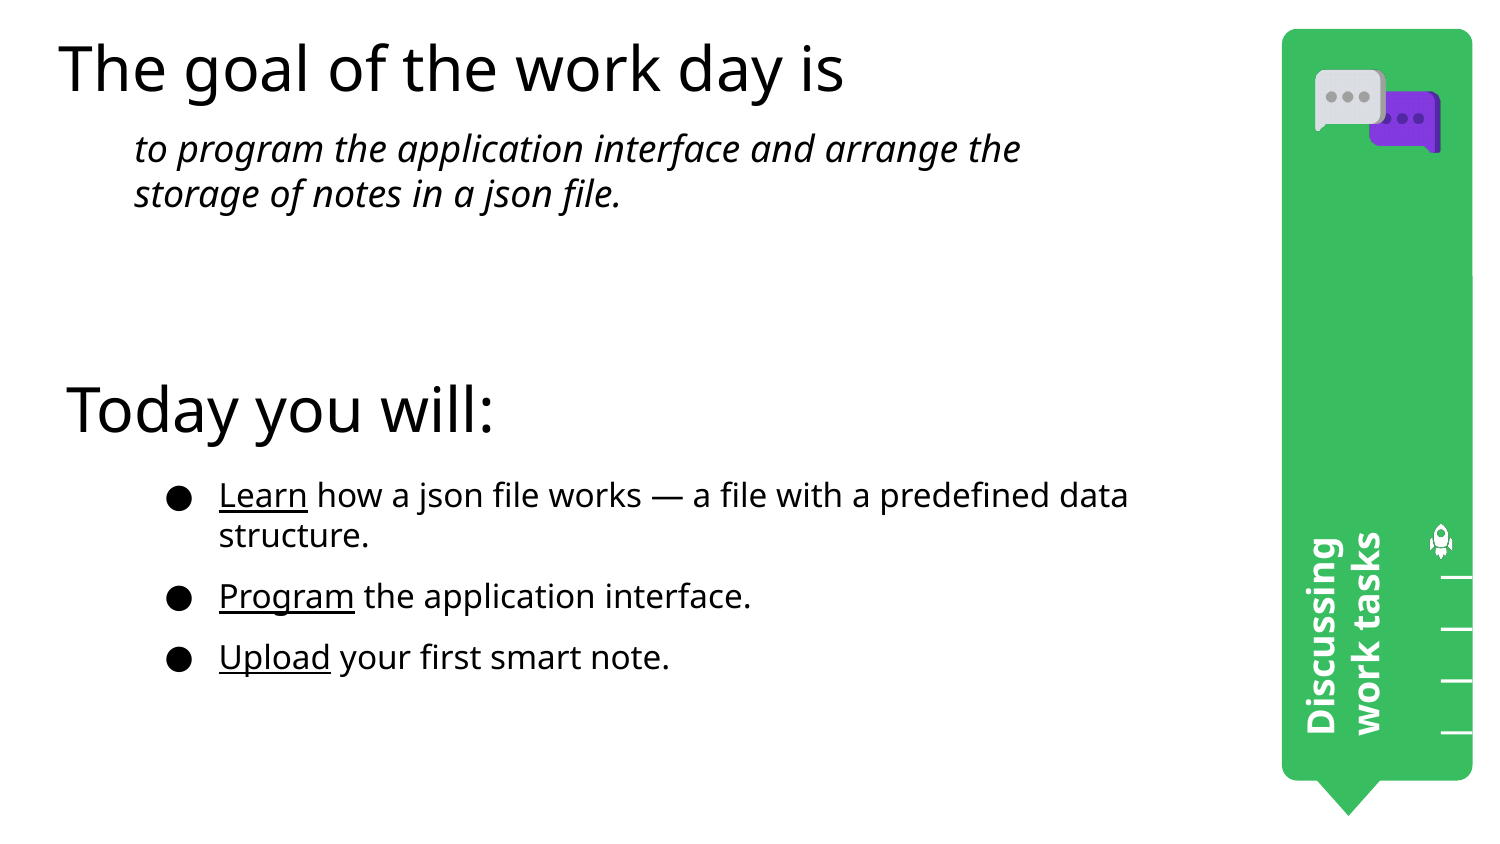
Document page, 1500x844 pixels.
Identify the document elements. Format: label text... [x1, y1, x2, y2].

text_box Learn how a json file works — a file with a predefined data structure. Program the application interface. Upload your first smart note. [128, 459, 1148, 785]
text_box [1281, 224, 1473, 817]
text_box The goal of the work day is [58, 28, 1218, 111]
picture [1267, 7, 1487, 216]
text_box Today you will: [66, 370, 1226, 510]
picture [1423, 518, 1459, 565]
text_box to program the application interface and arrange the storage of notes in a json file. [119, 110, 1162, 318]
